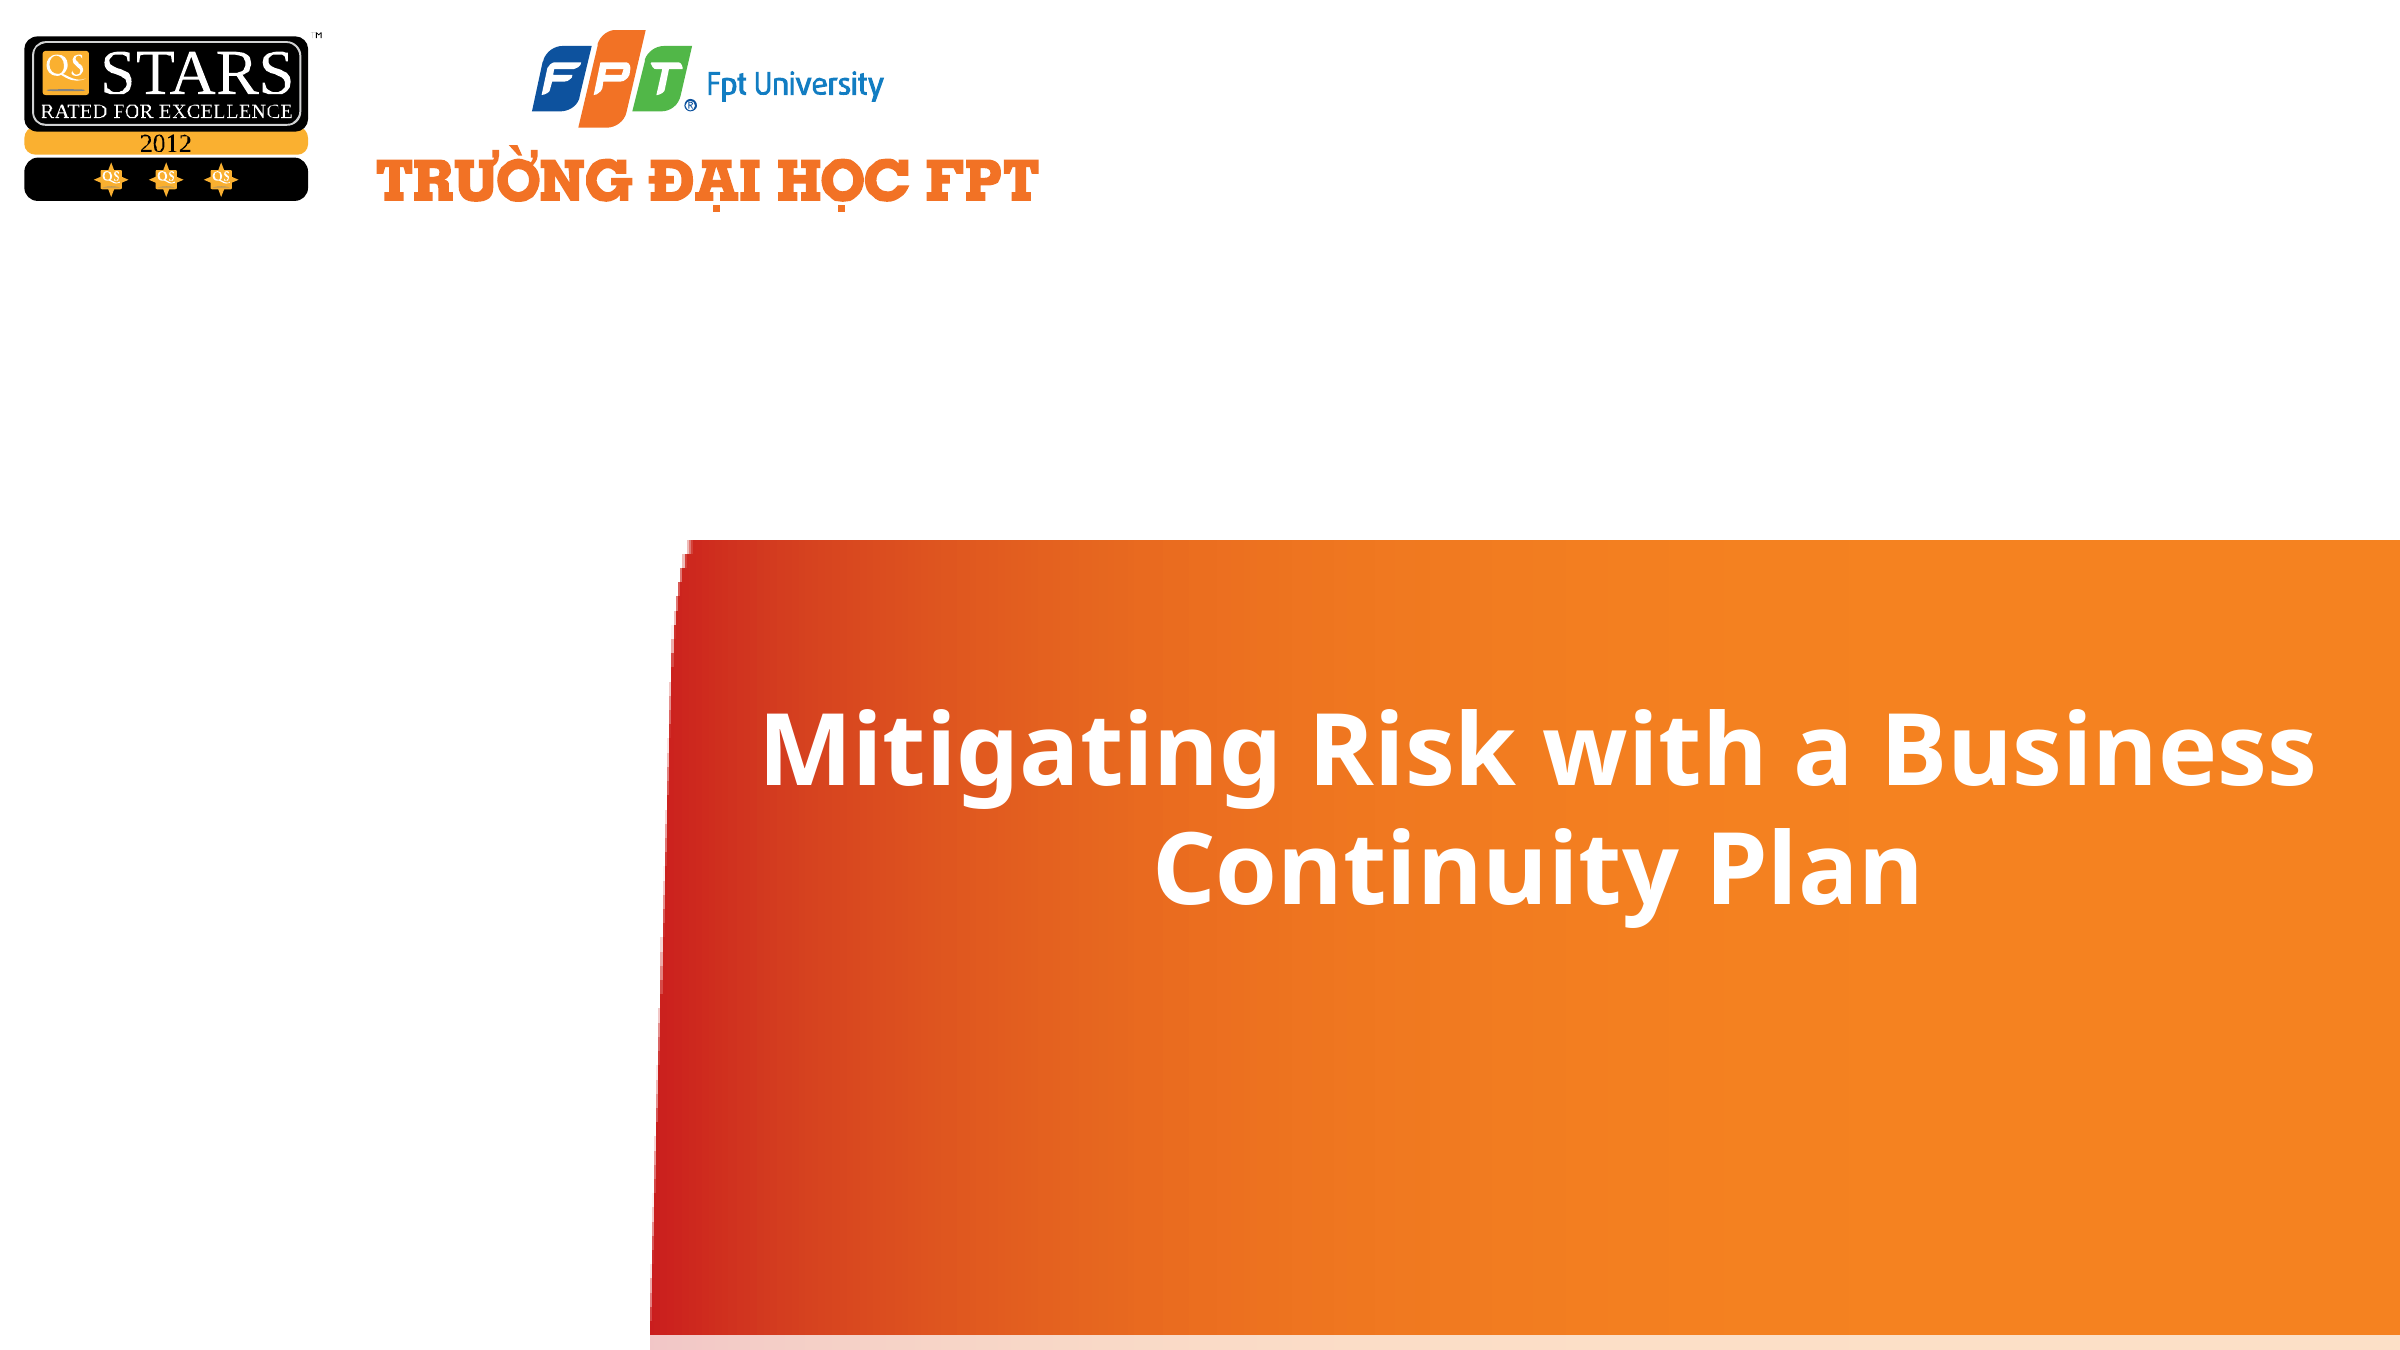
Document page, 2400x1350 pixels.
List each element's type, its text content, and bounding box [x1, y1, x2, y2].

title Mitigating Risk with a Business Continuity Plan [712, 624, 2365, 985]
picture [650, 540, 2400, 1350]
